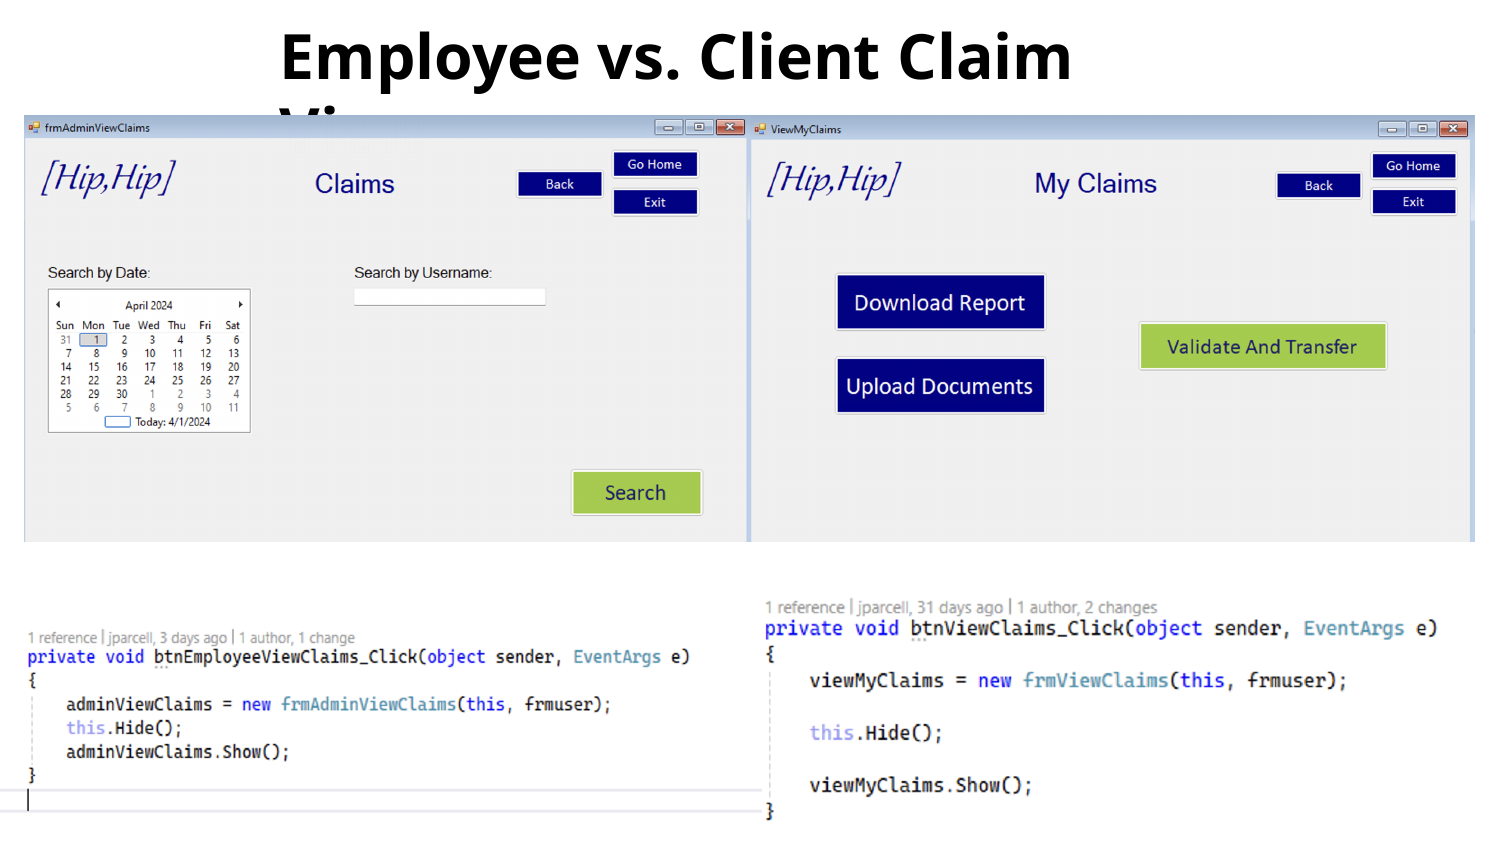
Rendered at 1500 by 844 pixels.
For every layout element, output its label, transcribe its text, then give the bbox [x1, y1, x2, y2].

text_box Employee vs. Client Claim View [265, 1, 1235, 113]
picture [24, 114, 1476, 542]
picture [0, 579, 1500, 844]
